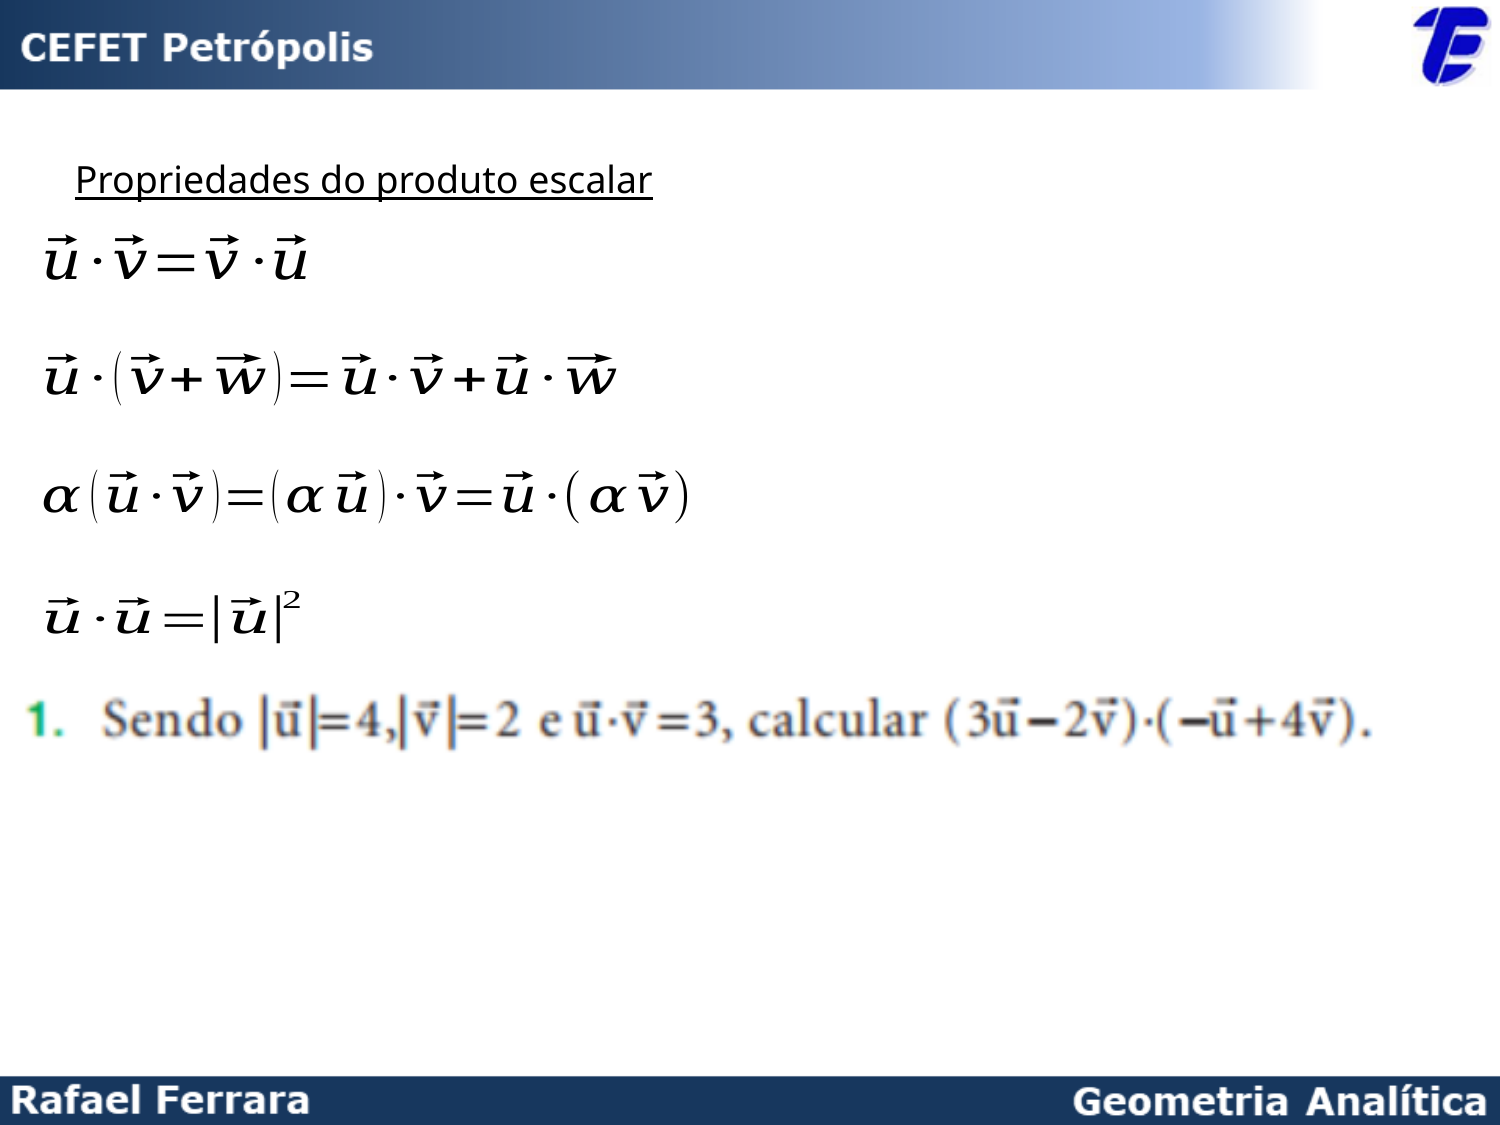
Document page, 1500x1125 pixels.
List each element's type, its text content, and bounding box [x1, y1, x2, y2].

text_box Propriedades do produto escalar [60, 148, 669, 209]
picture [0, 0, 1500, 1125]
